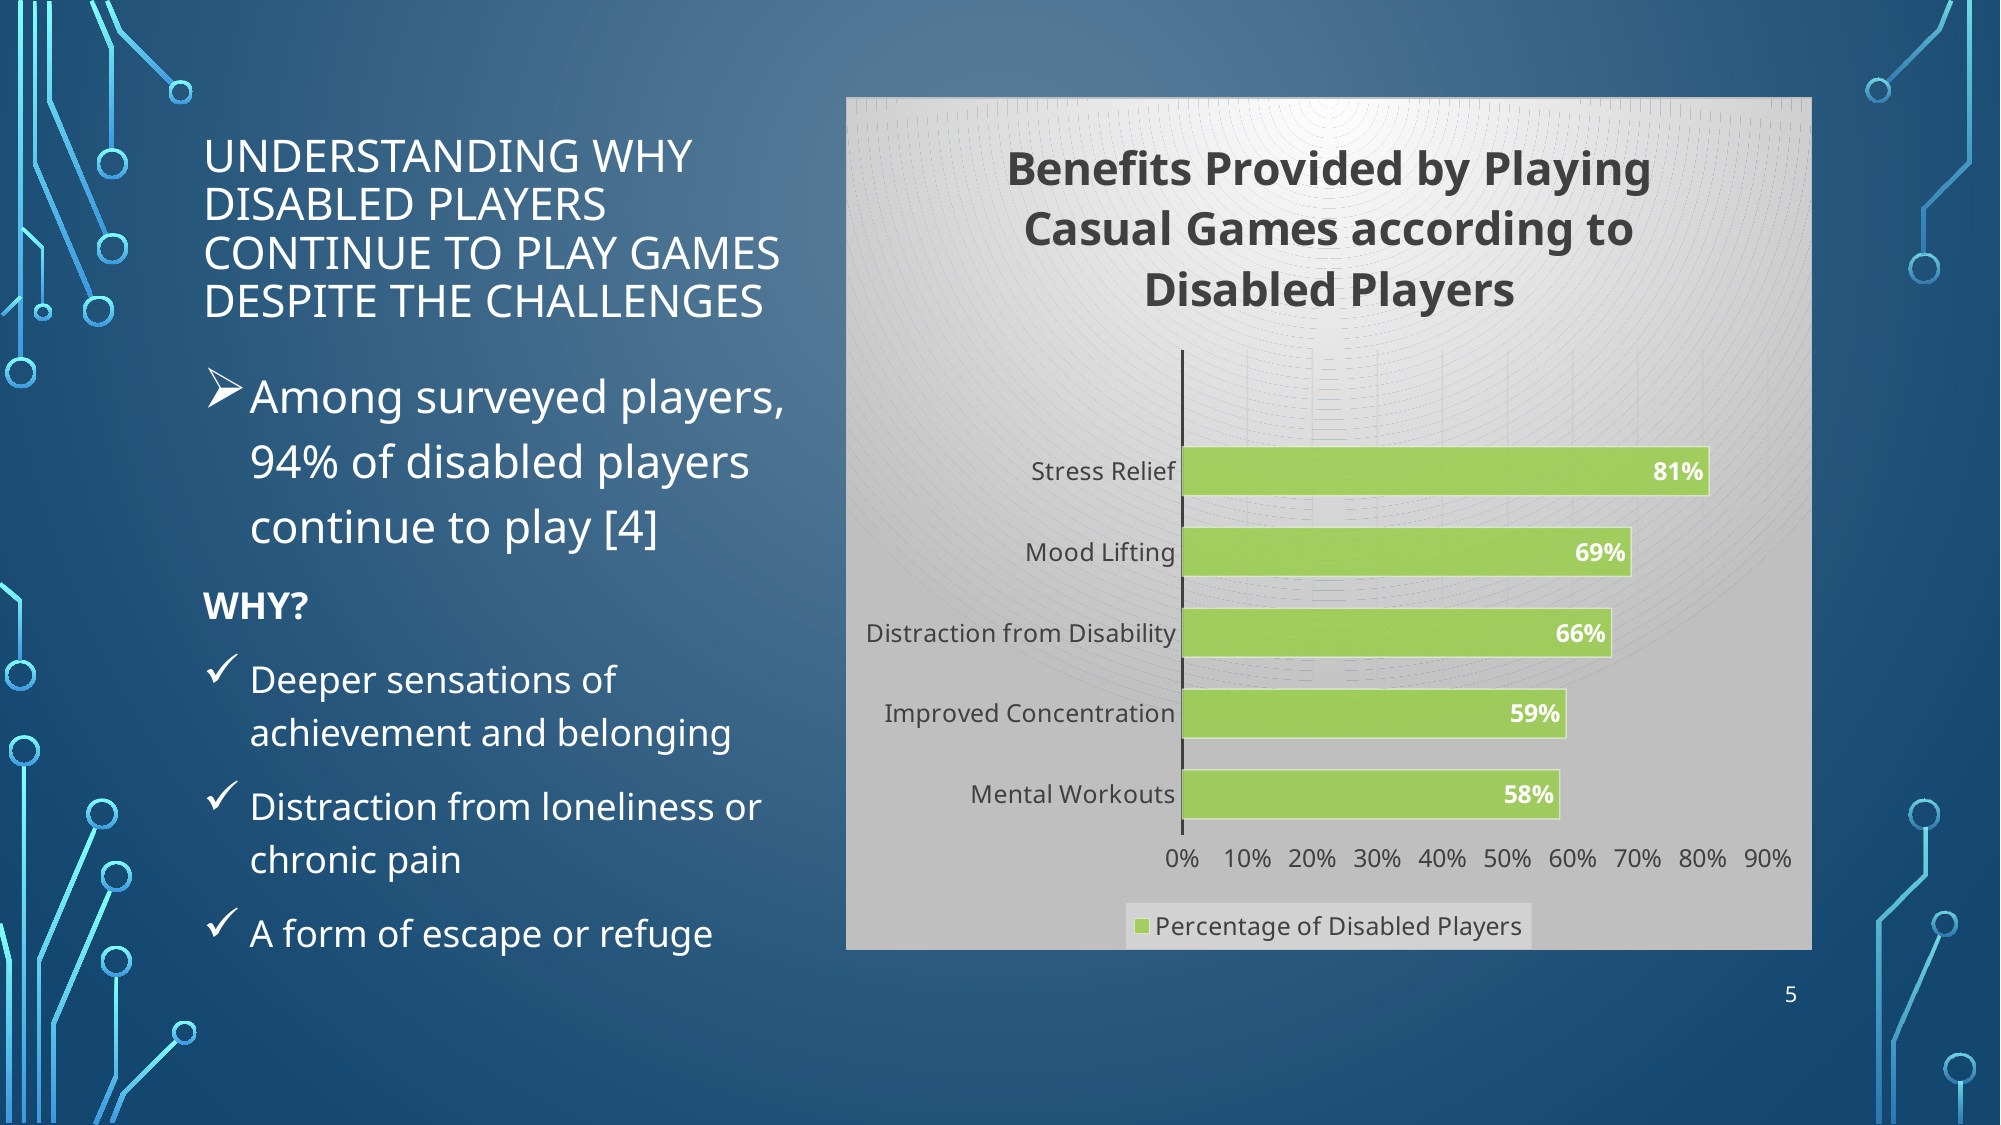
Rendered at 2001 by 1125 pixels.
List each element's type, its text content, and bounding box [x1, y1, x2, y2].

title Understanding why disabled players continue to play games despite the challenges [188, 99, 821, 335]
list Among surveyed players, 94% of disabled players continue to play [4] WHY? Deeper sensations of achievement and belonging Distraction from loneliness or chronic pain A form of escape or refuge [188, 349, 821, 966]
slide_number 5 [1685, 965, 1813, 1025]
chart [845, 96, 1813, 951]
